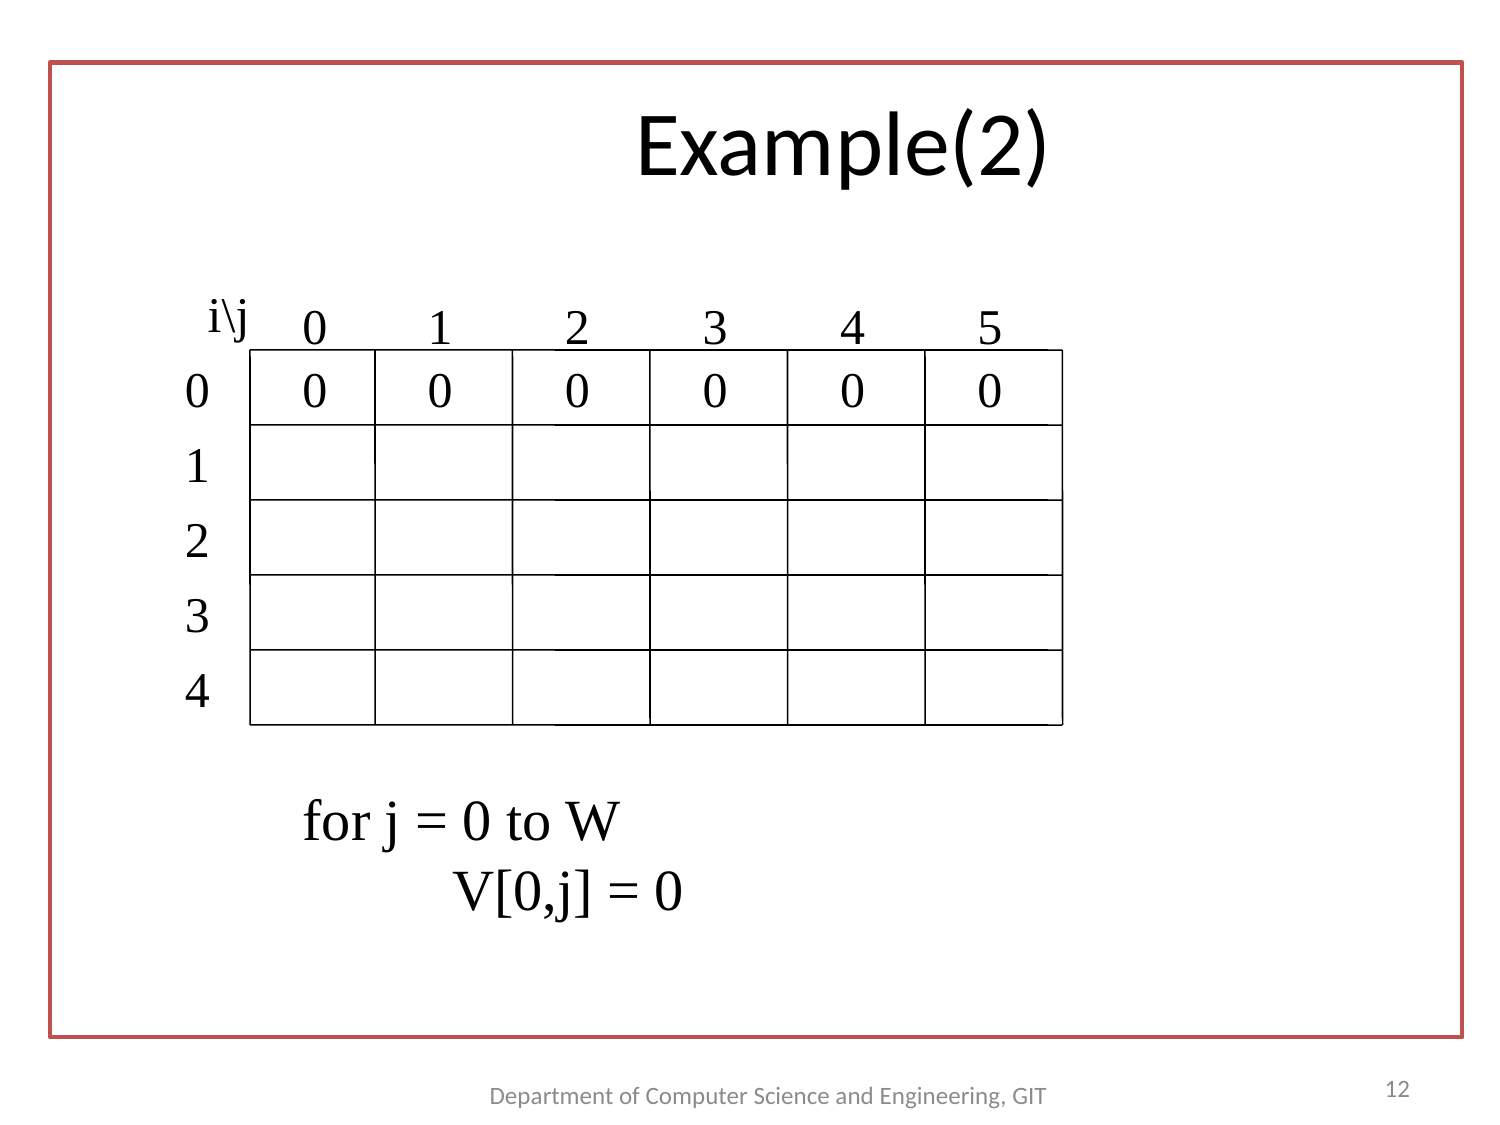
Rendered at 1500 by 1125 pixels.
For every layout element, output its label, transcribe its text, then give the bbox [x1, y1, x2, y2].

text_box 2 [170, 499, 225, 574]
slide_number 12 [1337, 1042, 1425, 1103]
text_box 0 [287, 363, 343, 424]
text_box 2 [550, 287, 605, 363]
text_box 0 [962, 363, 1018, 425]
footer Department of Computer Science and Engineering, GIT [462, 1065, 1075, 1125]
text_box 5 [962, 287, 1018, 363]
text_box 4 [825, 287, 880, 363]
text_box 0 [825, 363, 880, 425]
text_box 0 [287, 287, 343, 363]
text_box 0 [550, 363, 605, 424]
text_box i\j [172, 274, 285, 350]
text_box 4 [170, 649, 225, 725]
title Example(2) [262, 45, 1425, 233]
text_box 3 [687, 287, 743, 363]
text_box 1 [412, 287, 468, 363]
text_box 0 [170, 349, 225, 424]
text_box [48, 60, 1464, 1039]
text_box 3 [170, 574, 225, 649]
text_box for j = 0 to W V[0,j] = 0 [287, 774, 850, 930]
text_box 0 [412, 363, 468, 424]
text_box 1 [170, 424, 225, 499]
text_box 0 [687, 363, 743, 424]
